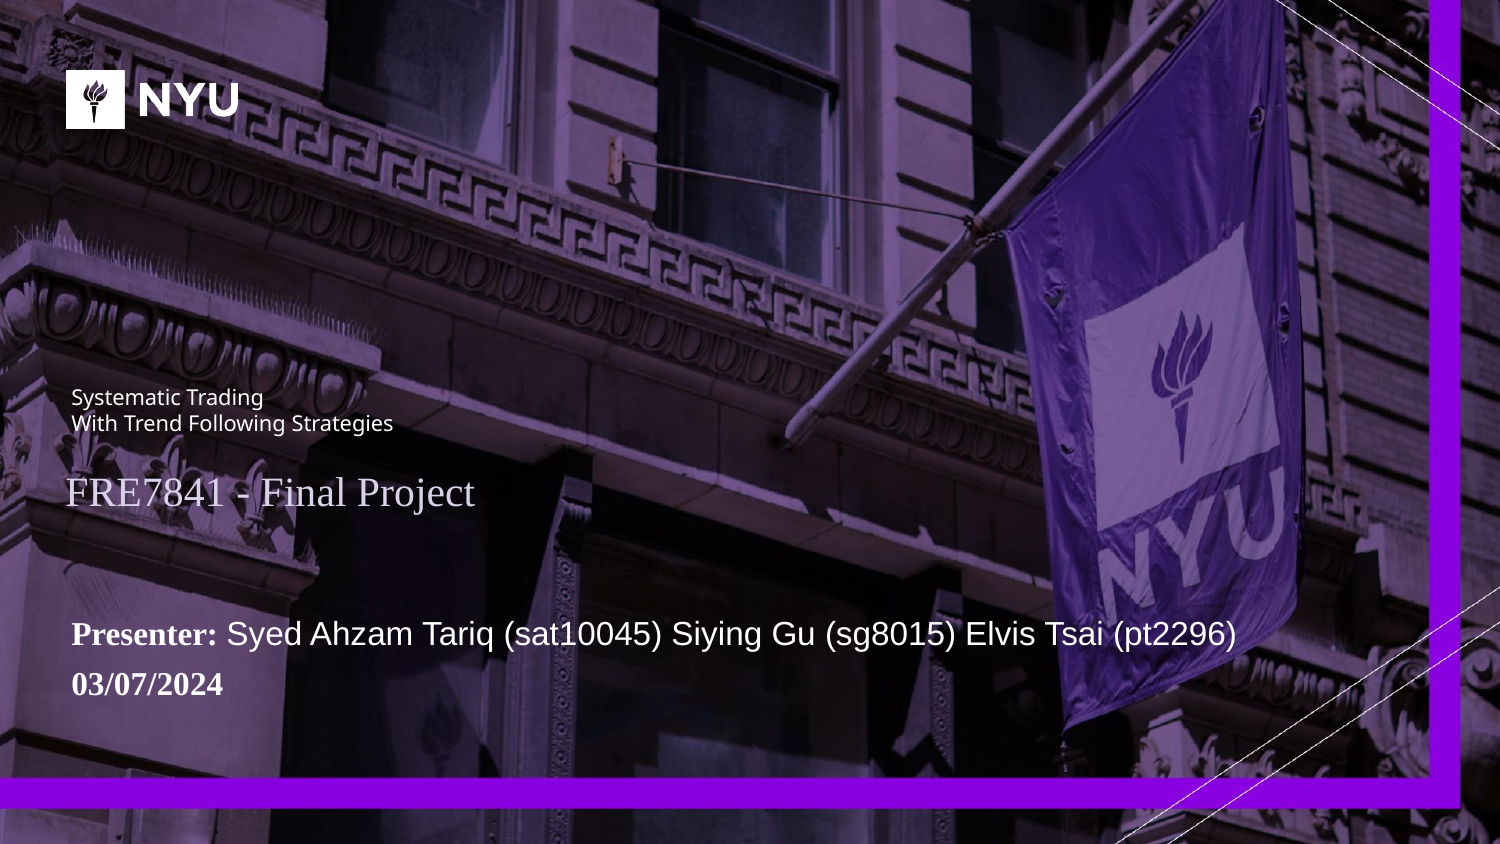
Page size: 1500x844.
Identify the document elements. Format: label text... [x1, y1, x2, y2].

list Presenter: Syed Ahzam Tariq (sat10045) Siying Gu (sg8015) Elvis Tsai (pt2296) 03/07/2024 [56, 587, 1401, 696]
picture [0, 0, 1500, 844]
subtitle FRE7841 - Final Project [50, 441, 832, 570]
title Systematic Trading With Trend Following Strategies [56, 368, 1413, 453]
